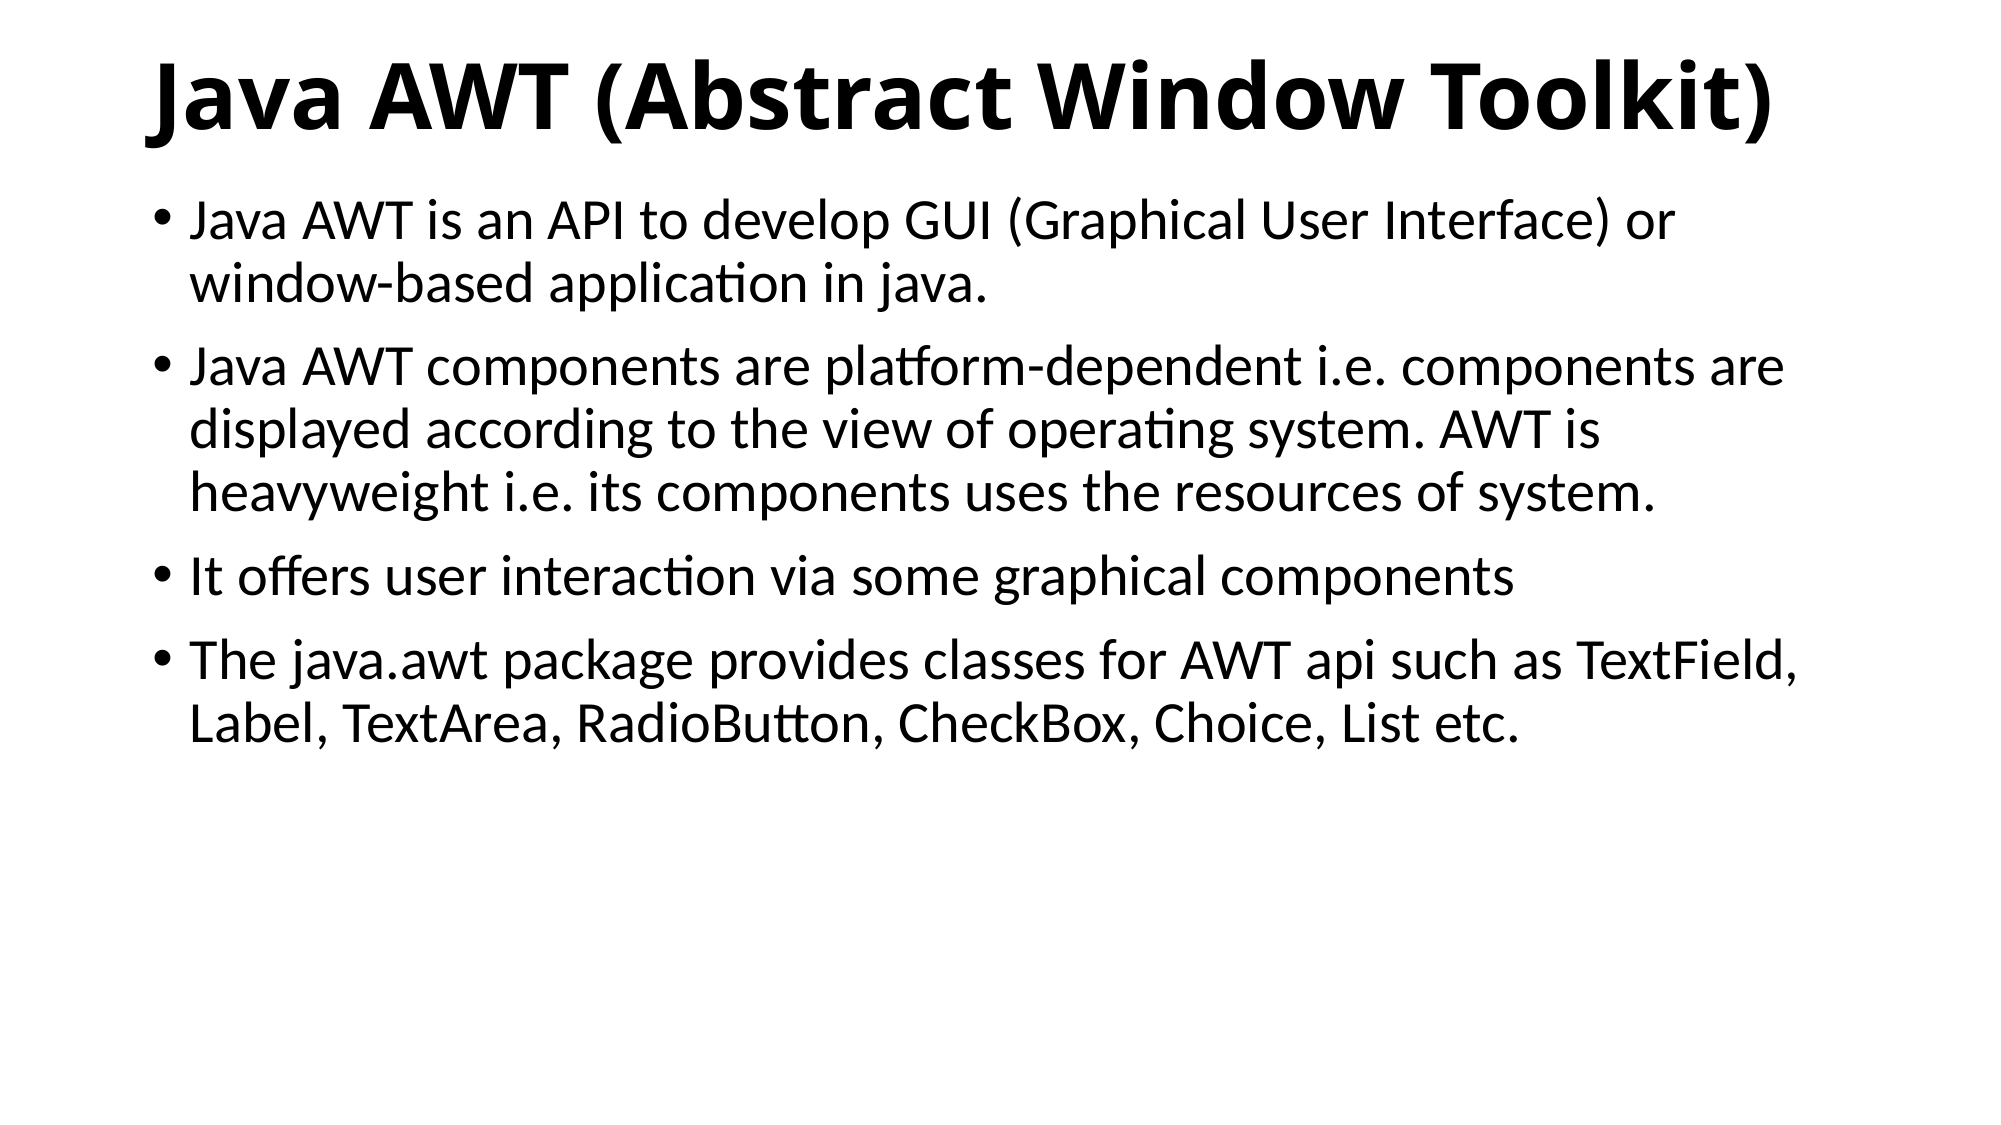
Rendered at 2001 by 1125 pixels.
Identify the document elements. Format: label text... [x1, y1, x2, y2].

title Java AWT (Abstract Window Toolkit) [137, 17, 1863, 181]
list Java AWT is an API to develop GUI (Graphical User Interface) or window-based application in java. Java AWT components are platform-dependent i.e. components are displayed according to the view of operating system. AWT is heavyweight i.e. its components uses the resources of system. It offers user interaction via some graphical components The java.awt package provides classes for AWT api such as TextField, Label, TextArea, RadioButton, CheckBox, Choice, List etc. [137, 181, 1863, 1014]
